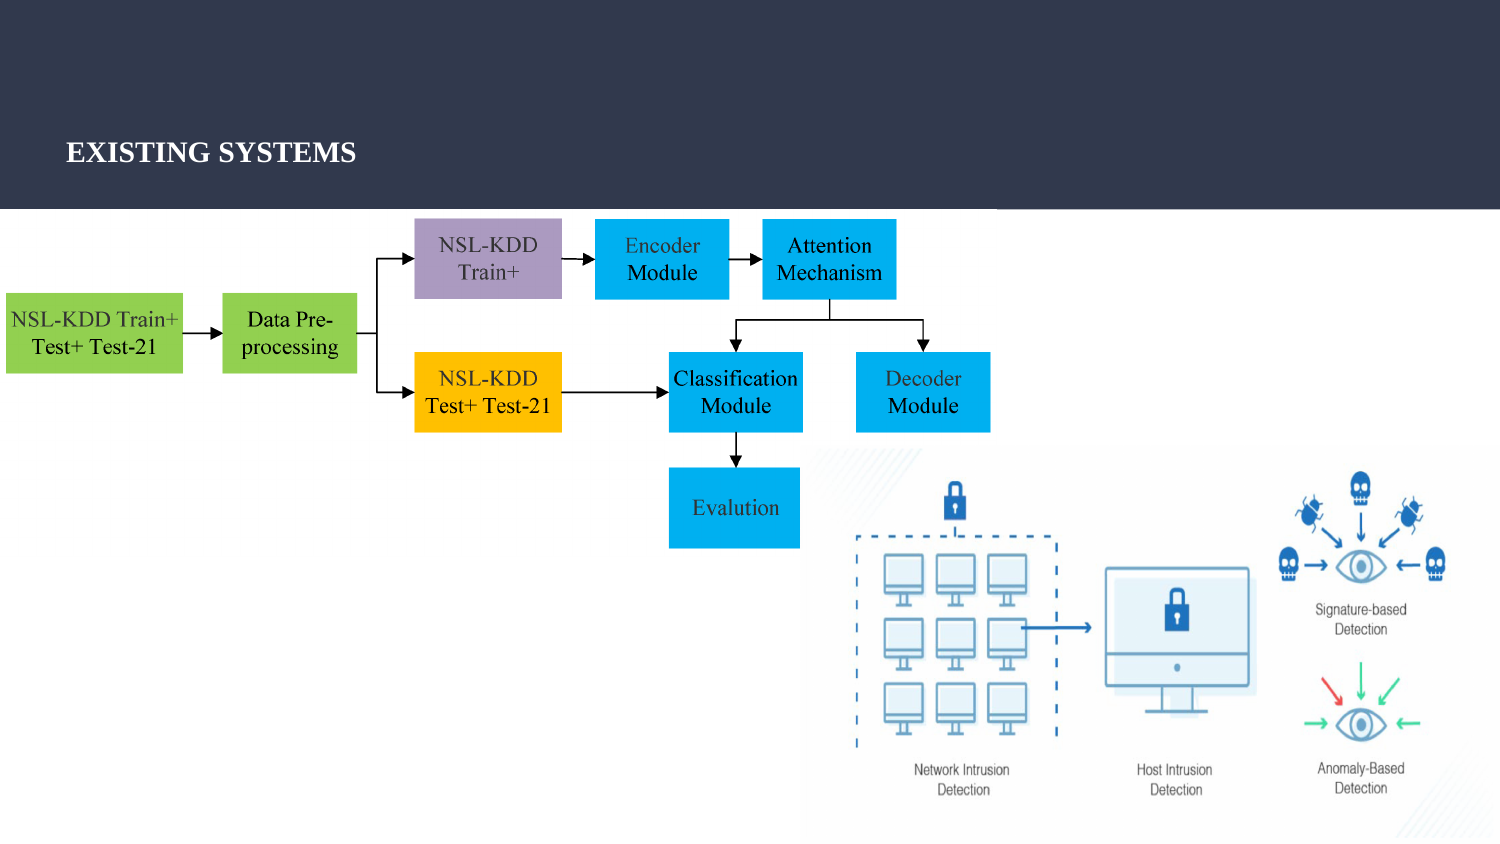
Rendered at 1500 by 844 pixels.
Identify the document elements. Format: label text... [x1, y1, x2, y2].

title EXISTING SYSTEMS [51, 82, 1449, 185]
picture [0, 209, 1500, 844]
